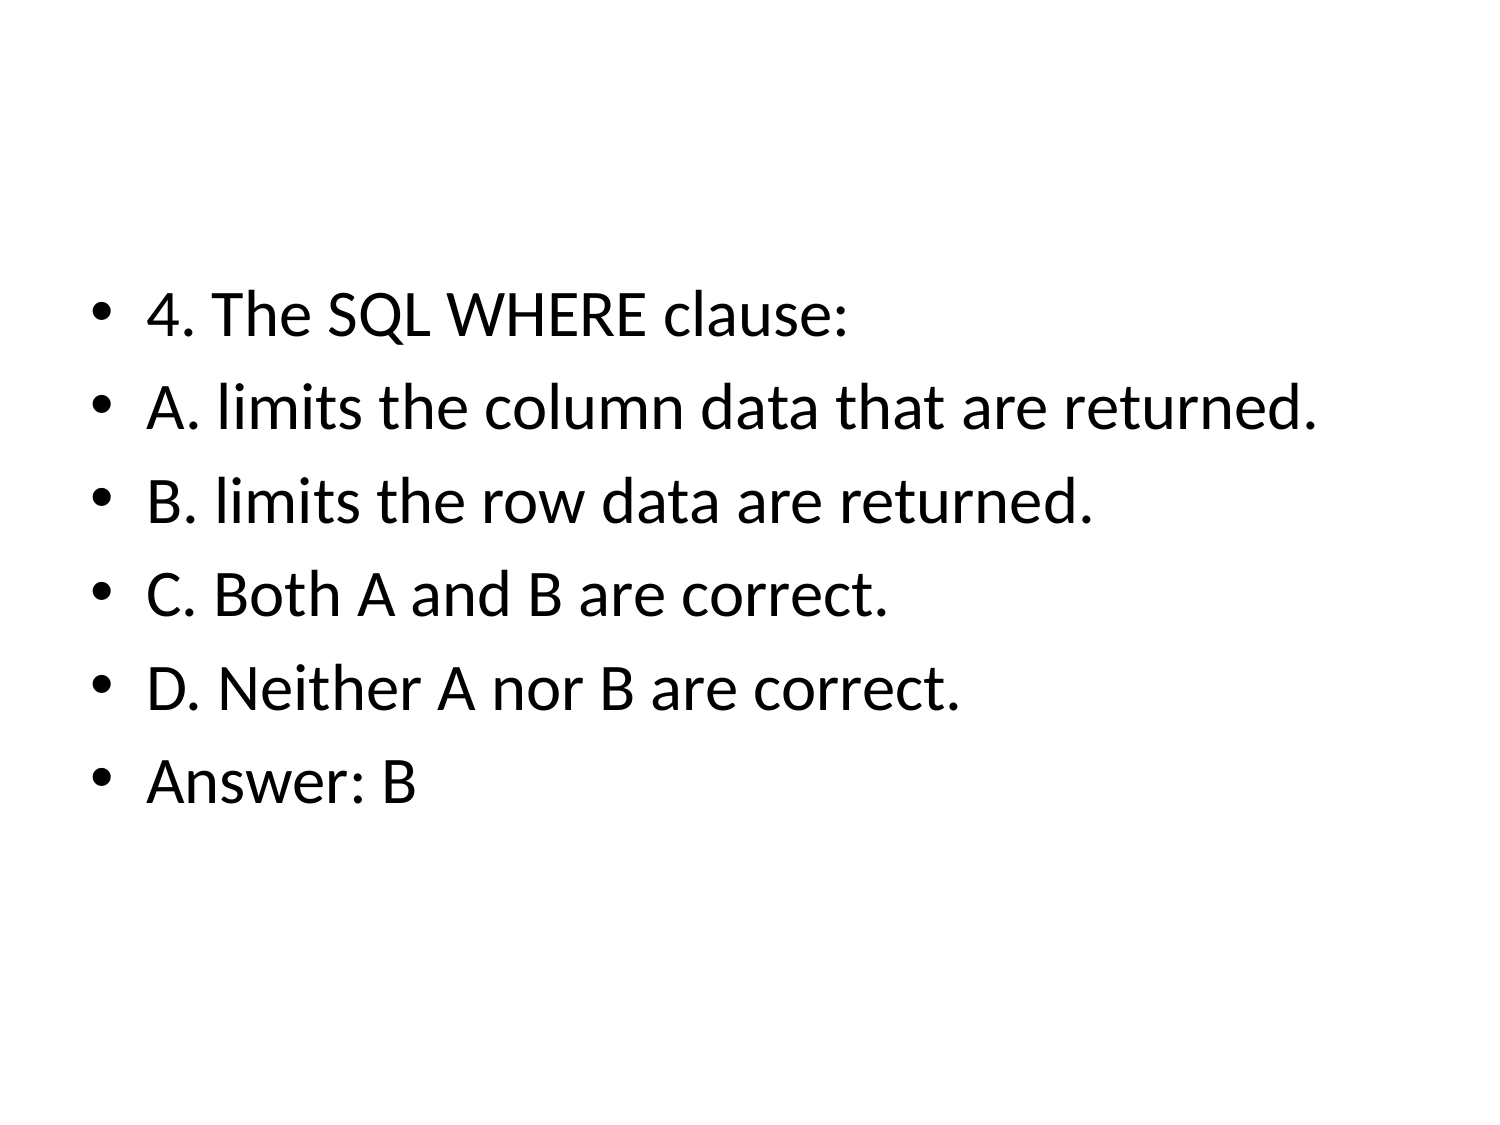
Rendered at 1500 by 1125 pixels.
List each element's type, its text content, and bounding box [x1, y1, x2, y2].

list 4. The SQL WHERE clause: A. limits the column data that are returned. B. limits the row data are returned. C. Both A and B are correct. D. Neither A nor B are correct. Answer: B [75, 262, 1425, 1005]
